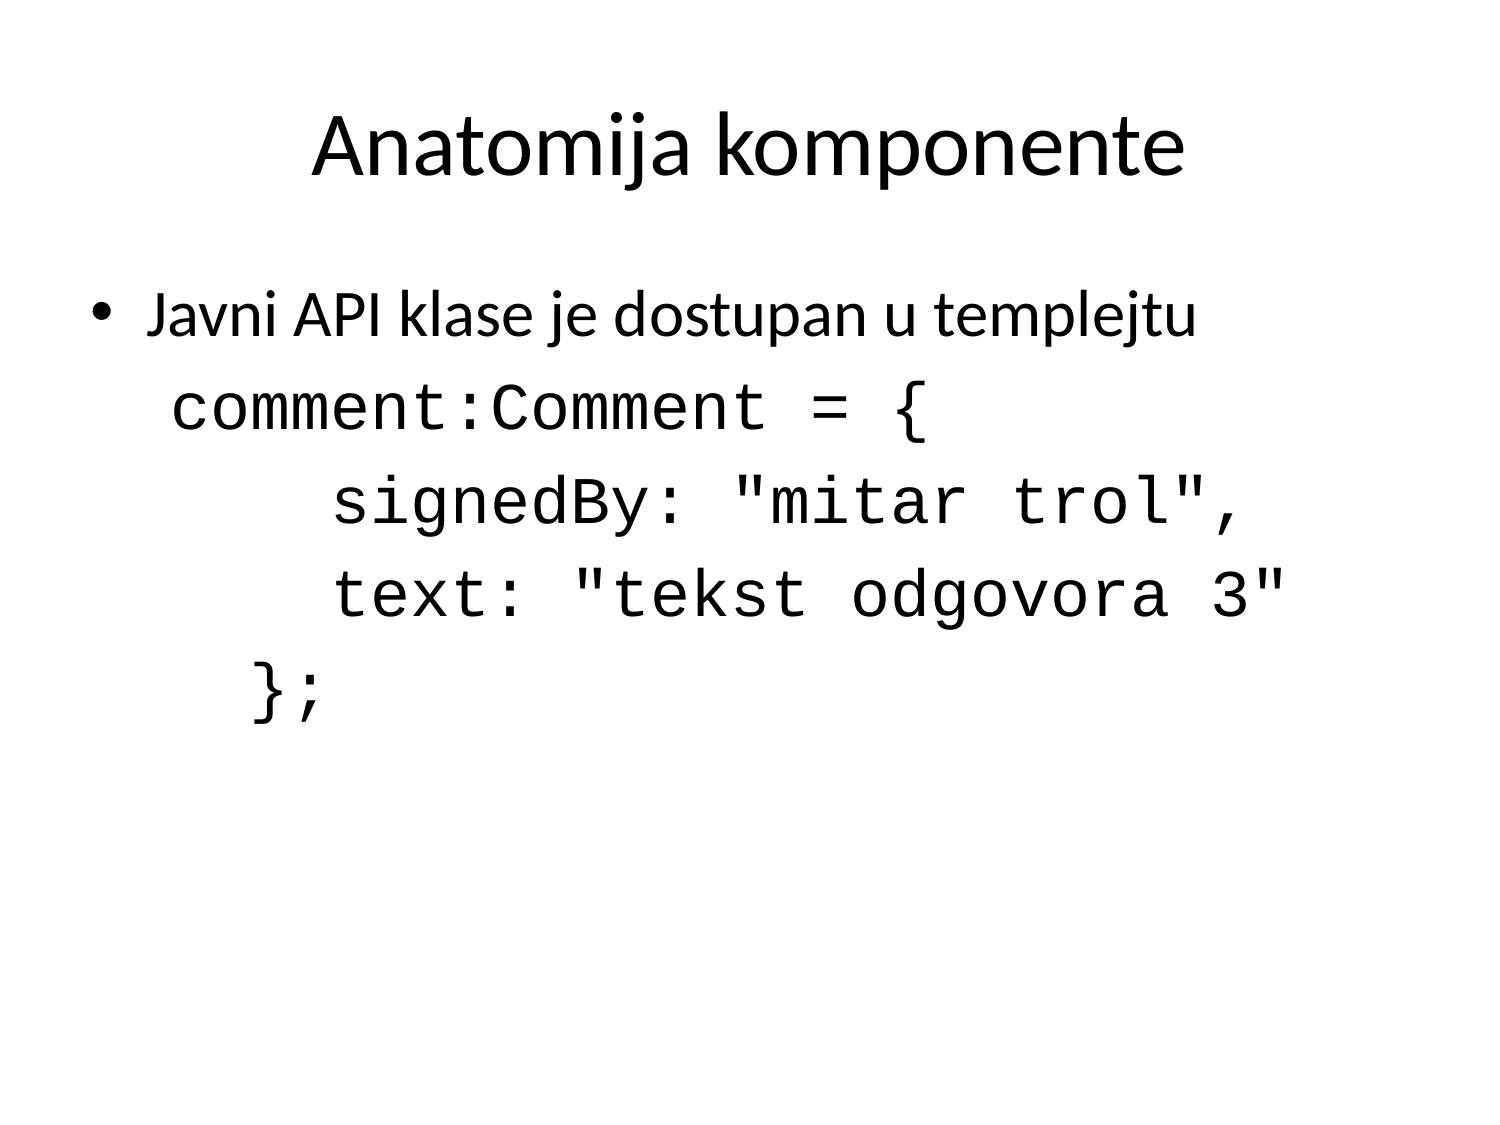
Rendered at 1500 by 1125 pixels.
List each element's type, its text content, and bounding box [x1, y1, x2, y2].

list Javni API klase je dostupan u templejtu comment:Comment = { signedBy: "mitar trol", text: "tekst odgovora 3" }; [75, 262, 1425, 1005]
title Anatomija komponente [75, 45, 1425, 233]
